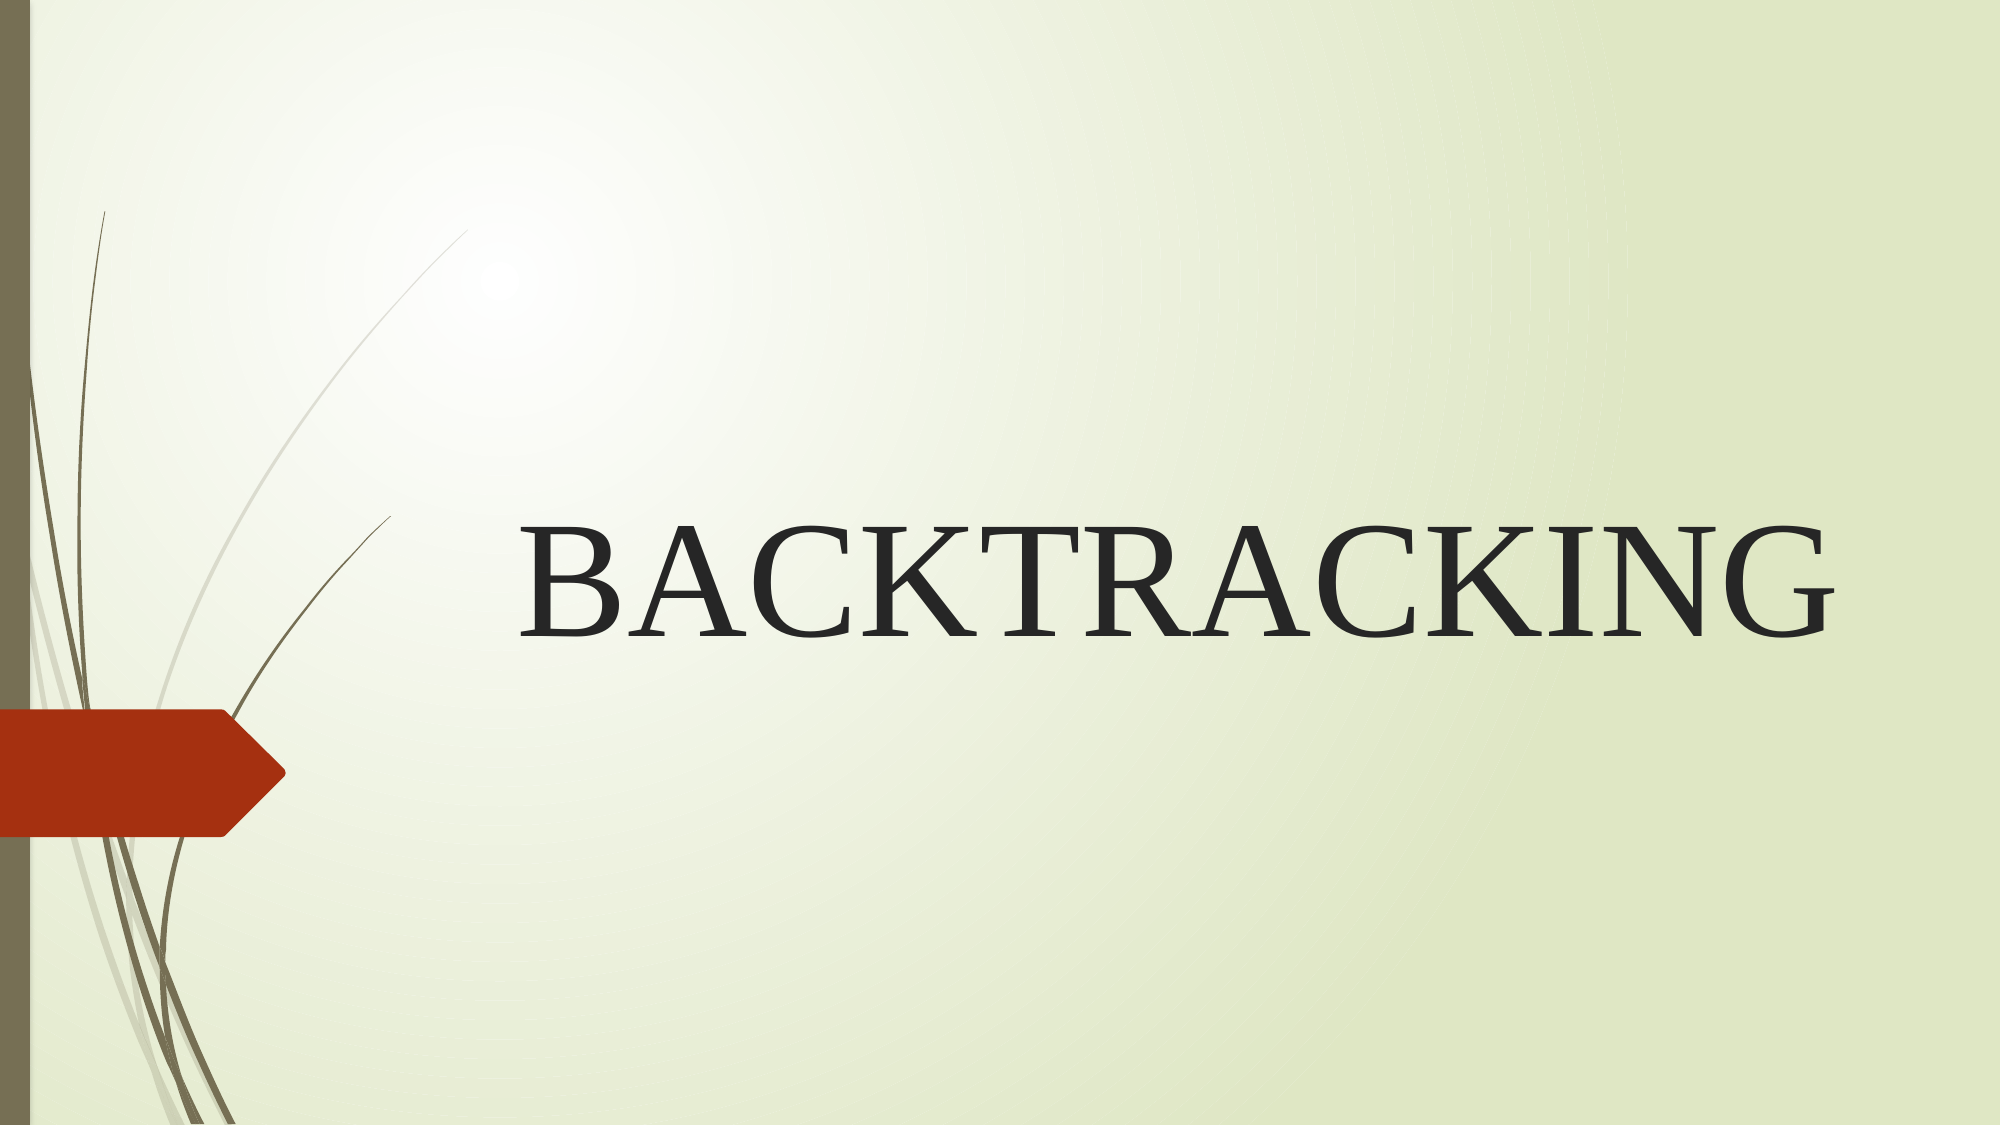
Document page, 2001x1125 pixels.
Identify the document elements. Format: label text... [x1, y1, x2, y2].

title BACKTRACKING [501, 305, 1888, 678]
